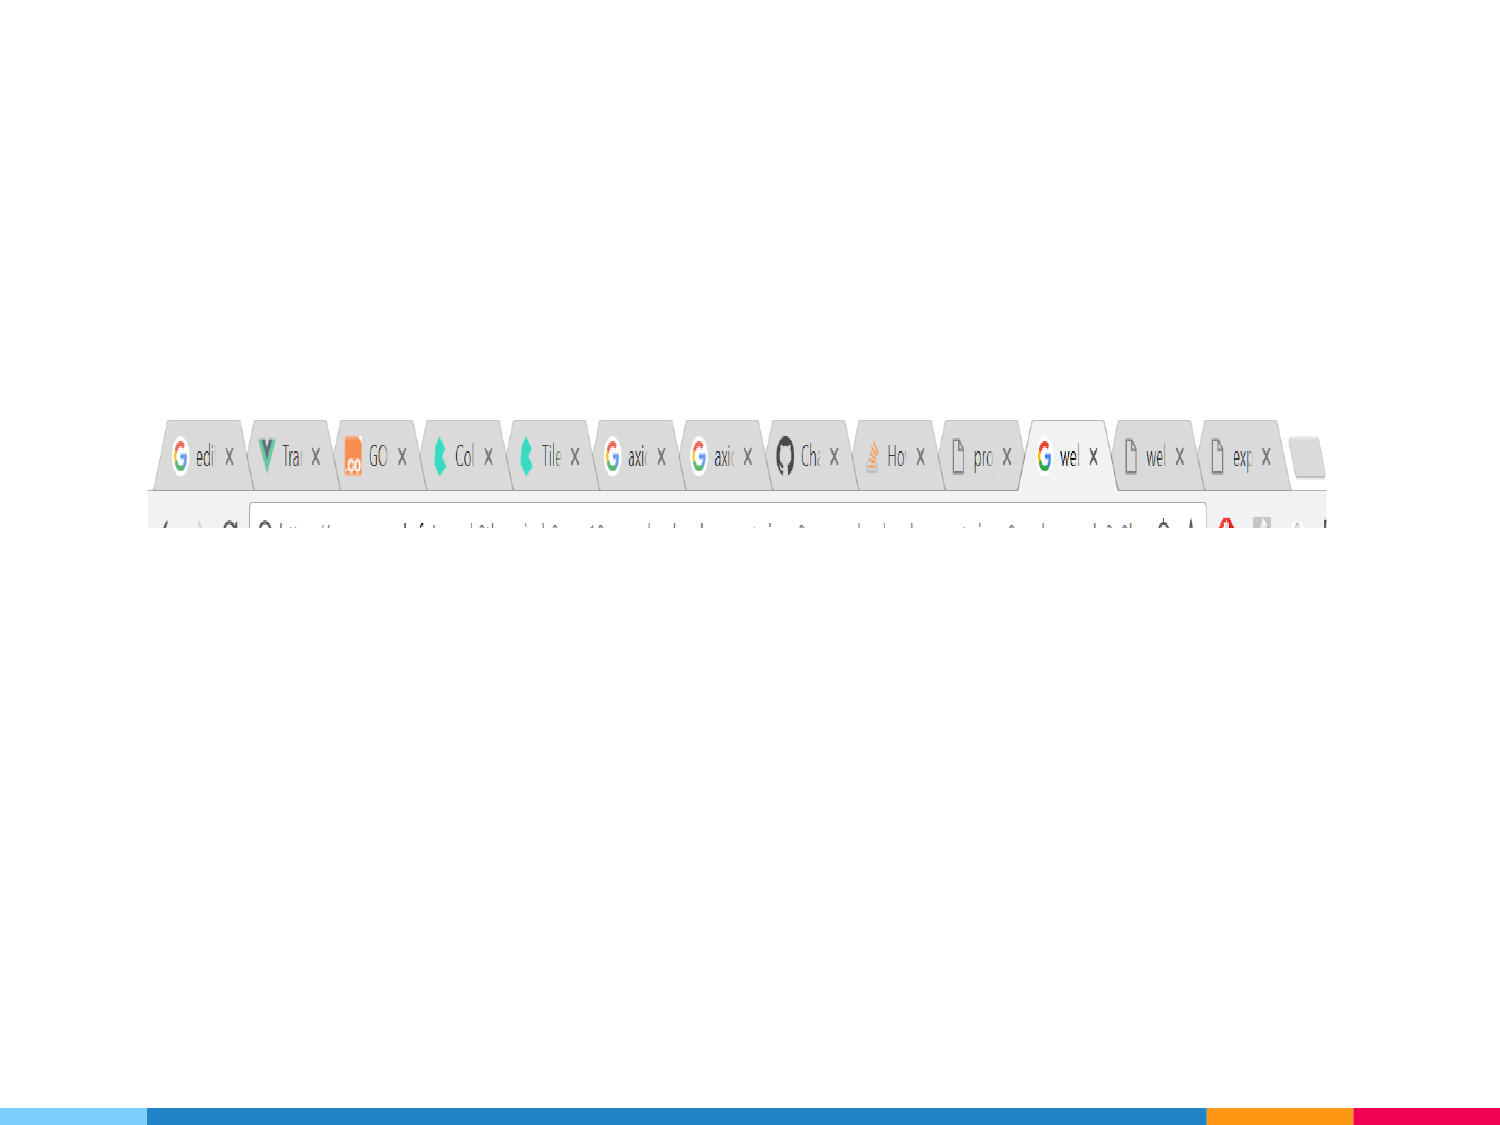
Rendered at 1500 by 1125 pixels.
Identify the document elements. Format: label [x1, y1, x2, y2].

picture [147, 420, 1327, 528]
